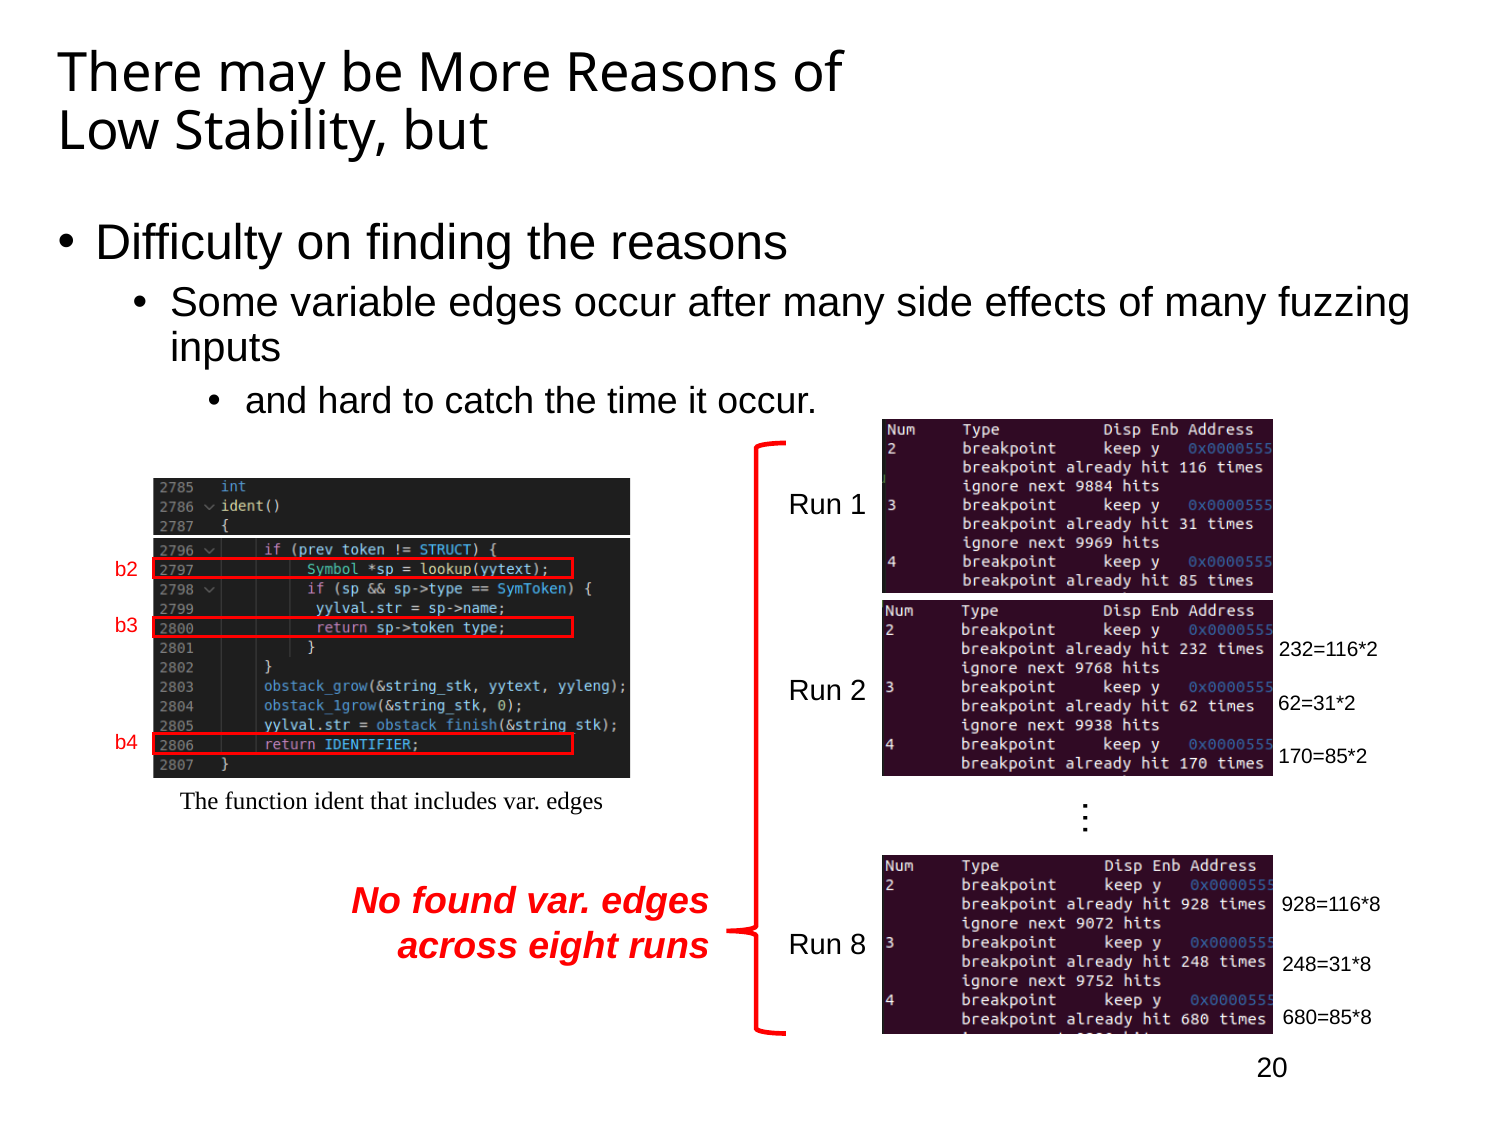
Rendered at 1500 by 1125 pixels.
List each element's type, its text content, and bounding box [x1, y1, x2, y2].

text_box 232=116*2 [1273, 628, 1393, 669]
picture [882, 855, 1273, 1034]
picture [153, 538, 631, 778]
text_box Run 8 [786, 917, 882, 968]
text_box 928=116*8 [1273, 882, 1396, 923]
text_box 62=31*2 [1273, 681, 1371, 722]
title There may be More Reasons of Low Stability, but [42, 25, 1459, 181]
text_box b4 [100, 720, 153, 761]
text_box [726, 442, 786, 1034]
text_box 680=85*8 [1267, 996, 1387, 1037]
picture [153, 477, 631, 535]
picture [882, 600, 1273, 776]
text_box … [1068, 784, 1129, 852]
text_box The function ident that includes var. edges [165, 778, 619, 823]
text_box 248=31*8 [1273, 943, 1387, 983]
text_box Run 1 [786, 477, 882, 528]
text_box No found var. edges across eight runs [336, 868, 725, 974]
text_box Run 2 [786, 663, 882, 714]
text_box 170=85*2 [1273, 735, 1383, 775]
picture [882, 419, 1273, 593]
text_box b3 [100, 604, 153, 645]
list Difficulty on finding the reasons Some variable edges occur after many side effects of many fuzzing inputs and hard to catch the time it occur. [42, 208, 1459, 1015]
text_box b2 [100, 547, 153, 588]
